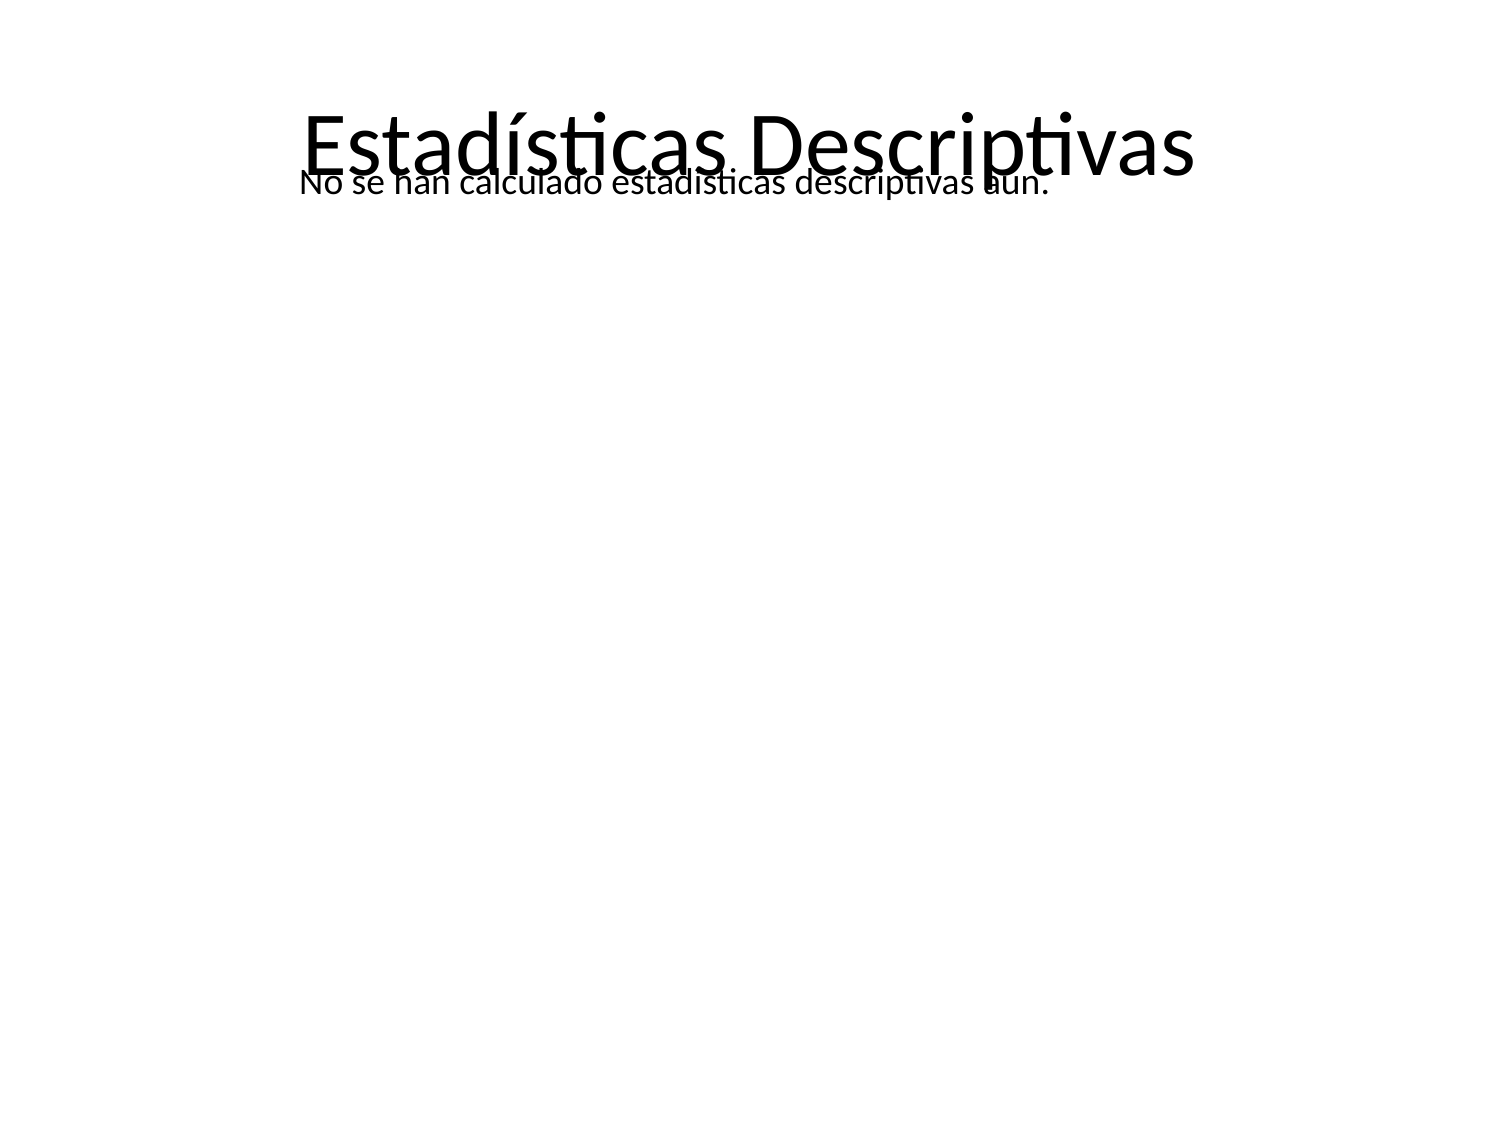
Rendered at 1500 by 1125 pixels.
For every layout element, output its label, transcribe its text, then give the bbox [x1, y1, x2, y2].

text_box No se han calculado estadísticas descriptivas aún. [284, 149, 1066, 210]
title Estadísticas Descriptivas [75, 45, 1425, 233]
